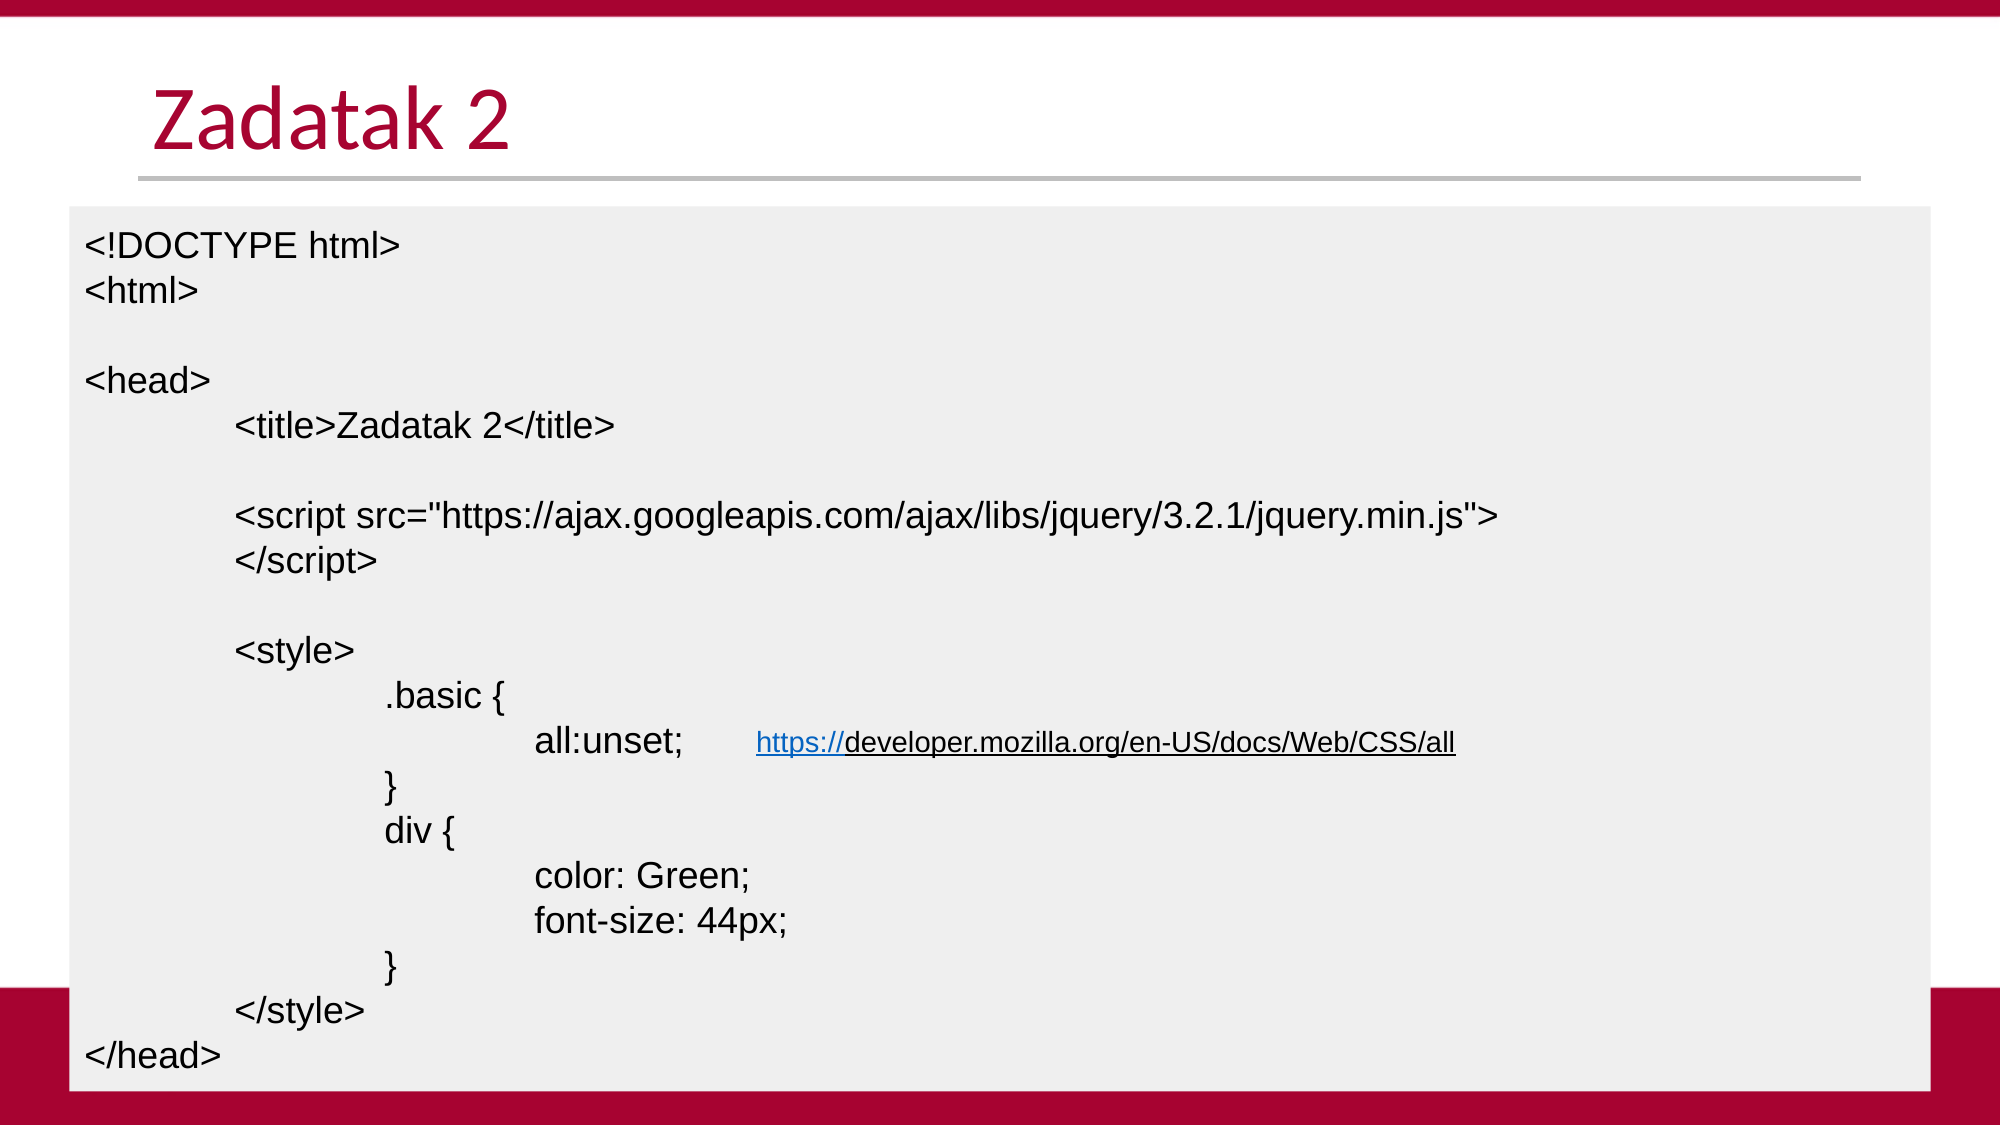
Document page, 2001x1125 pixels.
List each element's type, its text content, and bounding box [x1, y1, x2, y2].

text_box https://developer.mozilla.org/en-US/docs/Web/CSS/all [741, 716, 1480, 766]
picture [0, 0, 2000, 1125]
title Zadatak 2 [137, 63, 1863, 202]
text_box <!DOCTYPE html> <html> <head> <title>Zadatak 2</title> <script src="https://ajax.googleapis.com/ajax/libs/jquery/3.2.1/jquery.min.js"> </script> <style> .basic { all:unset; } div { color: Green; font-size: 44px; } </style> </head> [69, 206, 1931, 1092]
